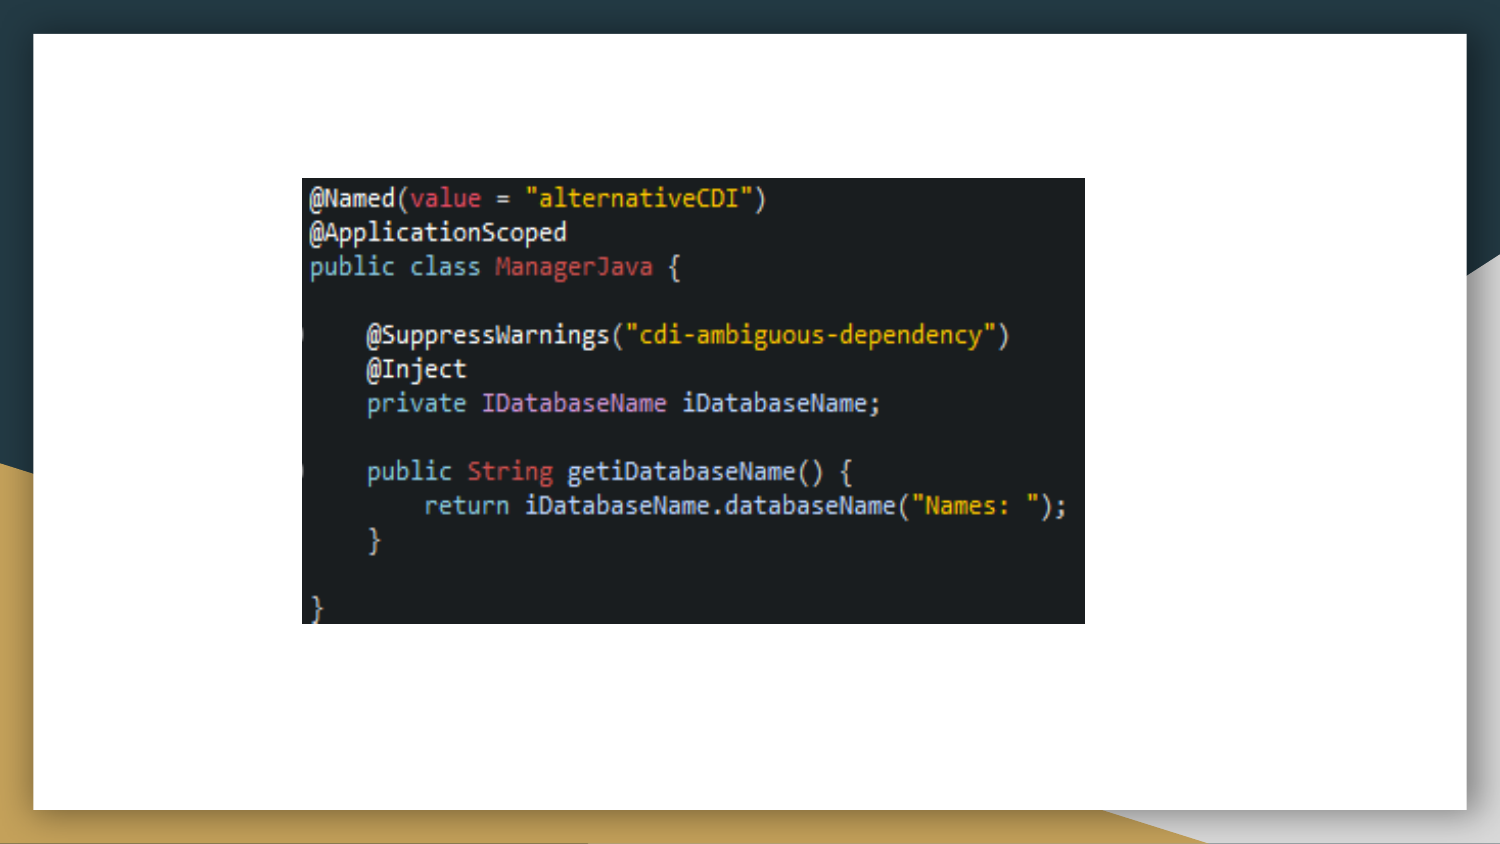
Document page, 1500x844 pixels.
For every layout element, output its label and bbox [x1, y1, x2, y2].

picture [302, 178, 1085, 625]
